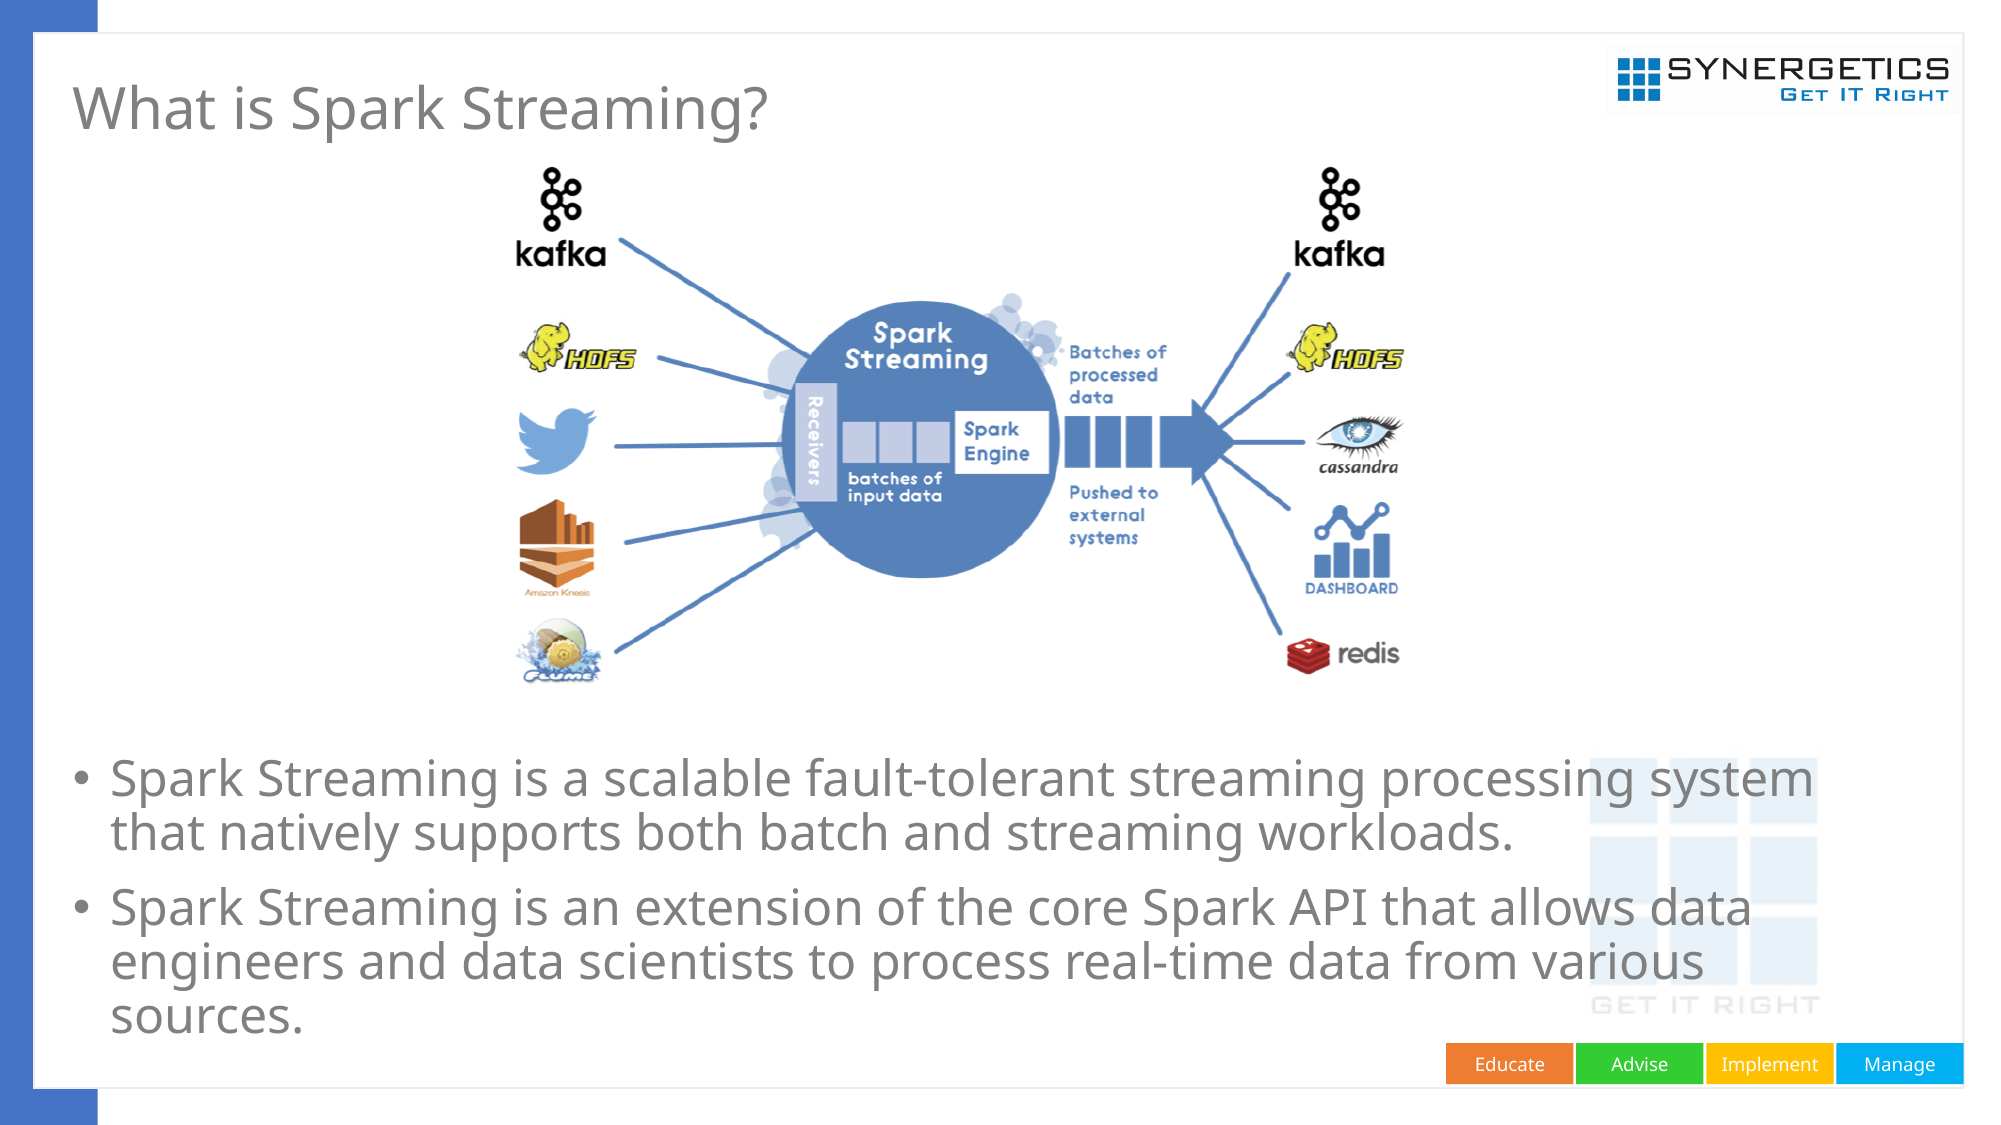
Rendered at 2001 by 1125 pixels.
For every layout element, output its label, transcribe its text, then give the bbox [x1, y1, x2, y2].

picture [455, 157, 1461, 707]
picture [1607, 45, 1960, 114]
title What is Spark Streaming? [57, 45, 1607, 177]
list Spark Streaming is a scalable fault-tolerant streaming processing system that natively supports both batch and streaming workloads. Spark Streaming is an extension of the core Spark API that allows data engineers and data scientists to process real-time data from various sources. [57, 746, 1921, 1023]
